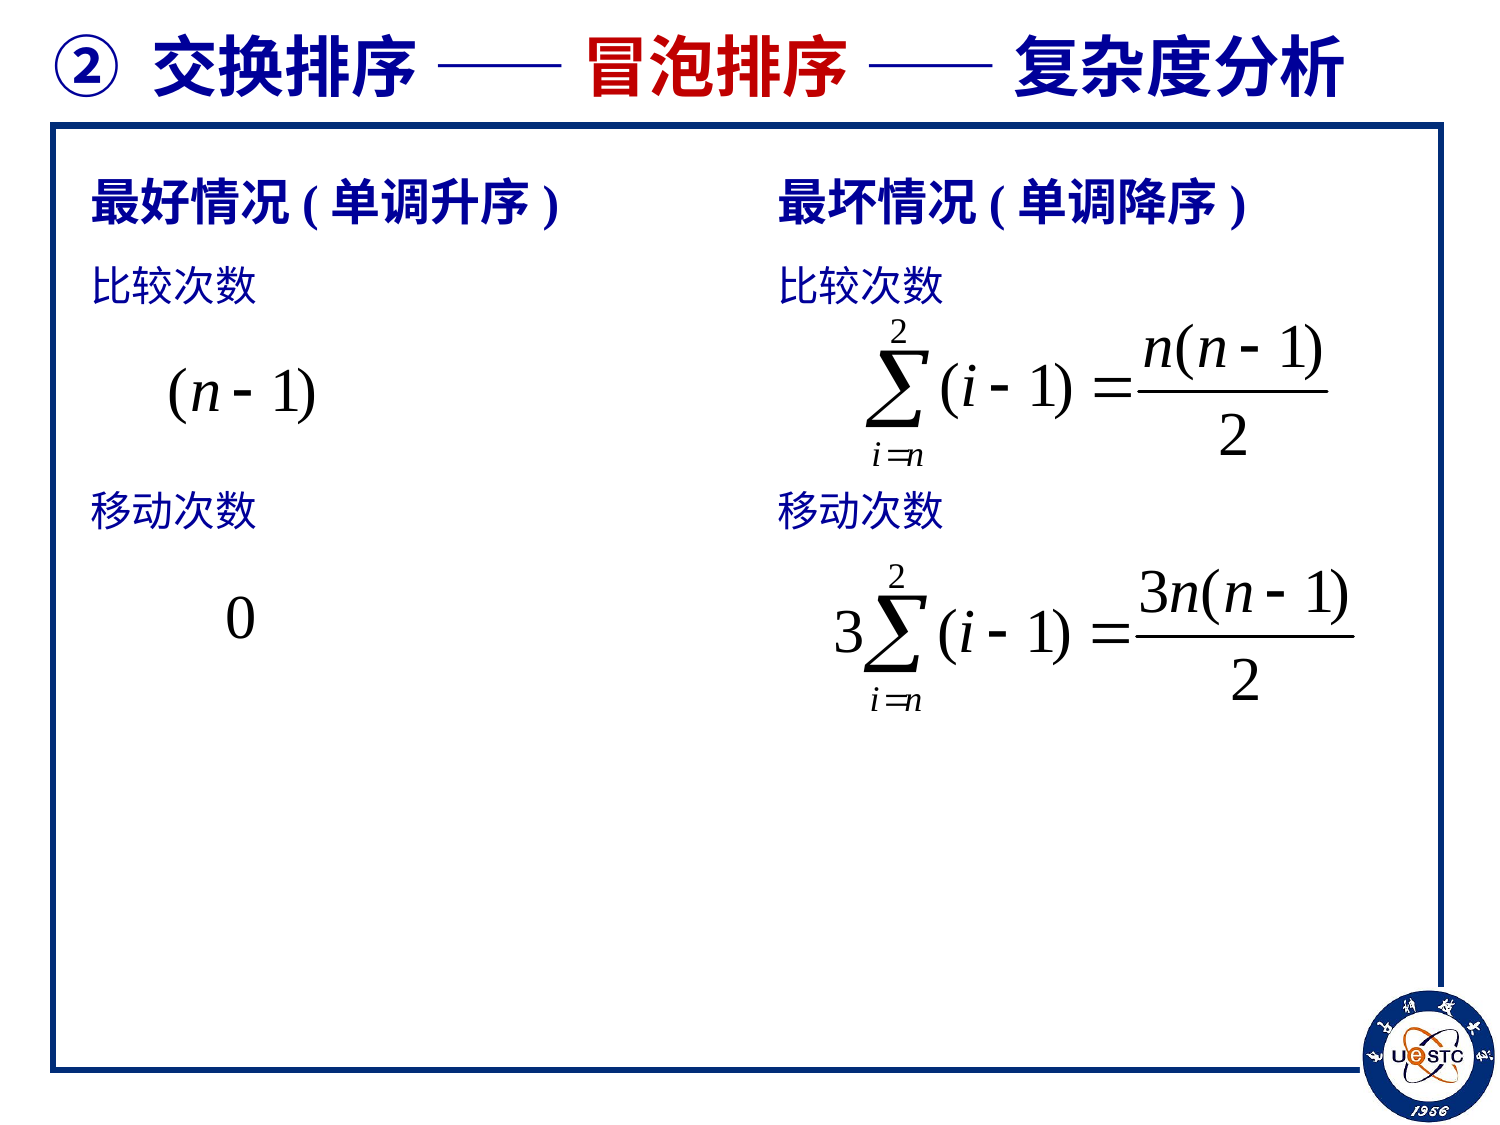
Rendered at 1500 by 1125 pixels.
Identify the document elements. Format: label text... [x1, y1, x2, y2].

list 比较次数 移动次数 [761, 244, 1426, 1059]
list 最坏情况(单调降序) [761, 139, 1426, 244]
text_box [159, 353, 327, 438]
list 比较次数 移动次数 [74, 244, 738, 1059]
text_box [825, 547, 1368, 726]
list 最好情况(单调升序) [74, 139, 738, 244]
picture [1359, 987, 1498, 1125]
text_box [856, 302, 1341, 480]
title ② 交换排序 —— 冒泡排序 —— 复杂度分析 [52, 18, 1442, 112]
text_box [216, 581, 269, 655]
